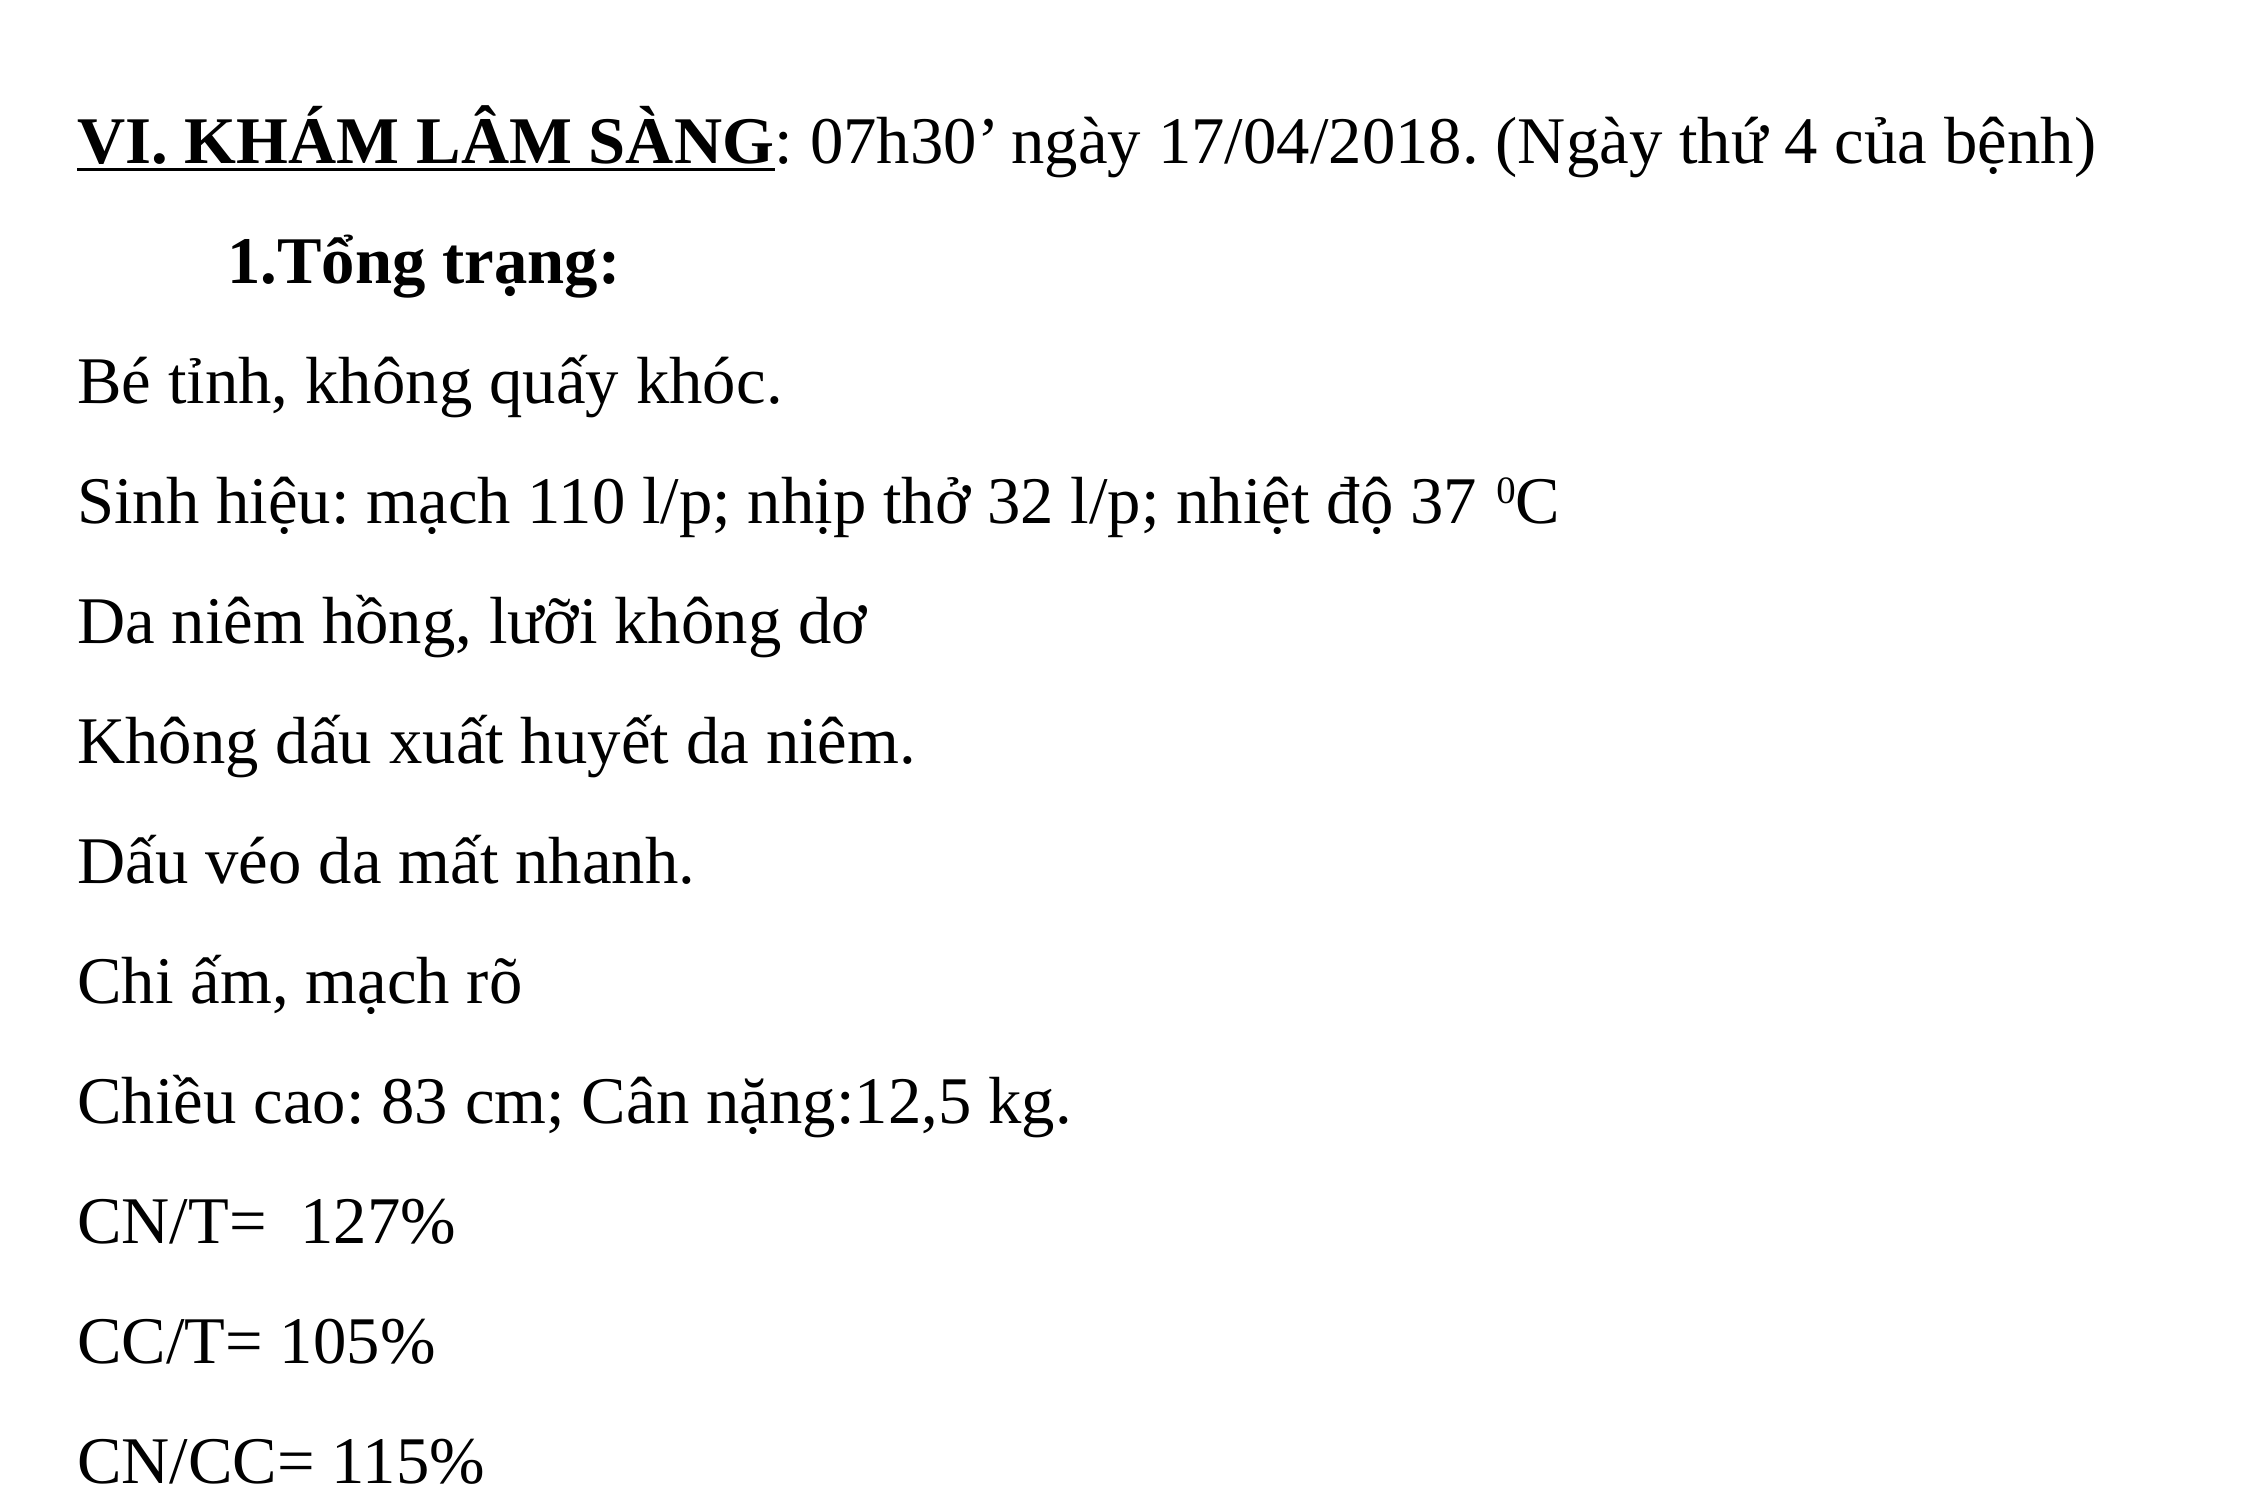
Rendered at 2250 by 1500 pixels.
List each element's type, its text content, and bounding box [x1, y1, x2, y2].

text_box VI. KHÁM LÂM SÀNG: 07h30’ ngày 17/04/2018. (Ngày thứ 4 của bệnh) 1.Tổng trạng: Bé tỉnh, không quấy khóc. Sinh hiệu: mạch 110 l/p; nhịp thở 32 l/p; nhiệt độ 37 0C Da niêm hồng, lưỡi không dơ Không dấu xuất huyết da niêm. Dấu véo da mất nhanh. Chi ấm, mạch rõ Chiều cao: 83 cm; Cân nặng:12,5 kg. CN/T= 127% CC/T= 105% CN/CC= 115% [62, 49, 2250, 1500]
